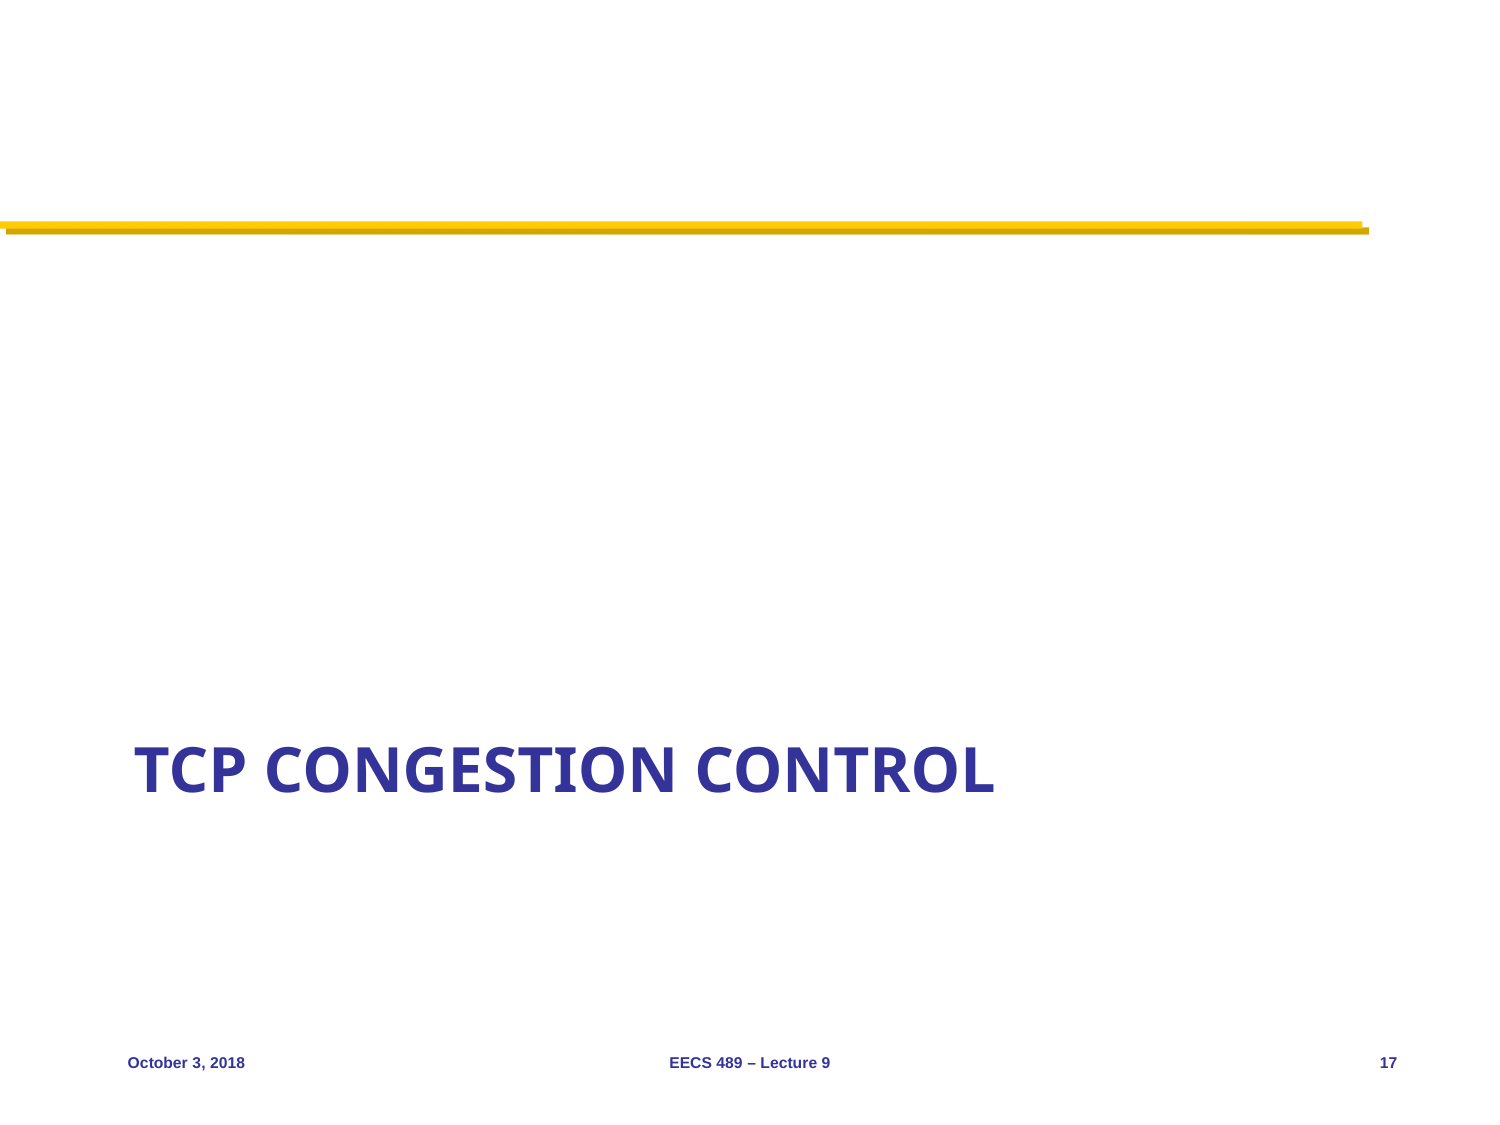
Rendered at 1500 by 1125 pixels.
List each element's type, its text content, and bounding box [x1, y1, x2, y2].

title TCP Congestion Control [118, 722, 1394, 947]
footer EECS 489 – Lecture 9 [512, 1024, 988, 1101]
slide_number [112, 1024, 426, 1101]
slide_number 17 [1312, 1024, 1413, 1101]
